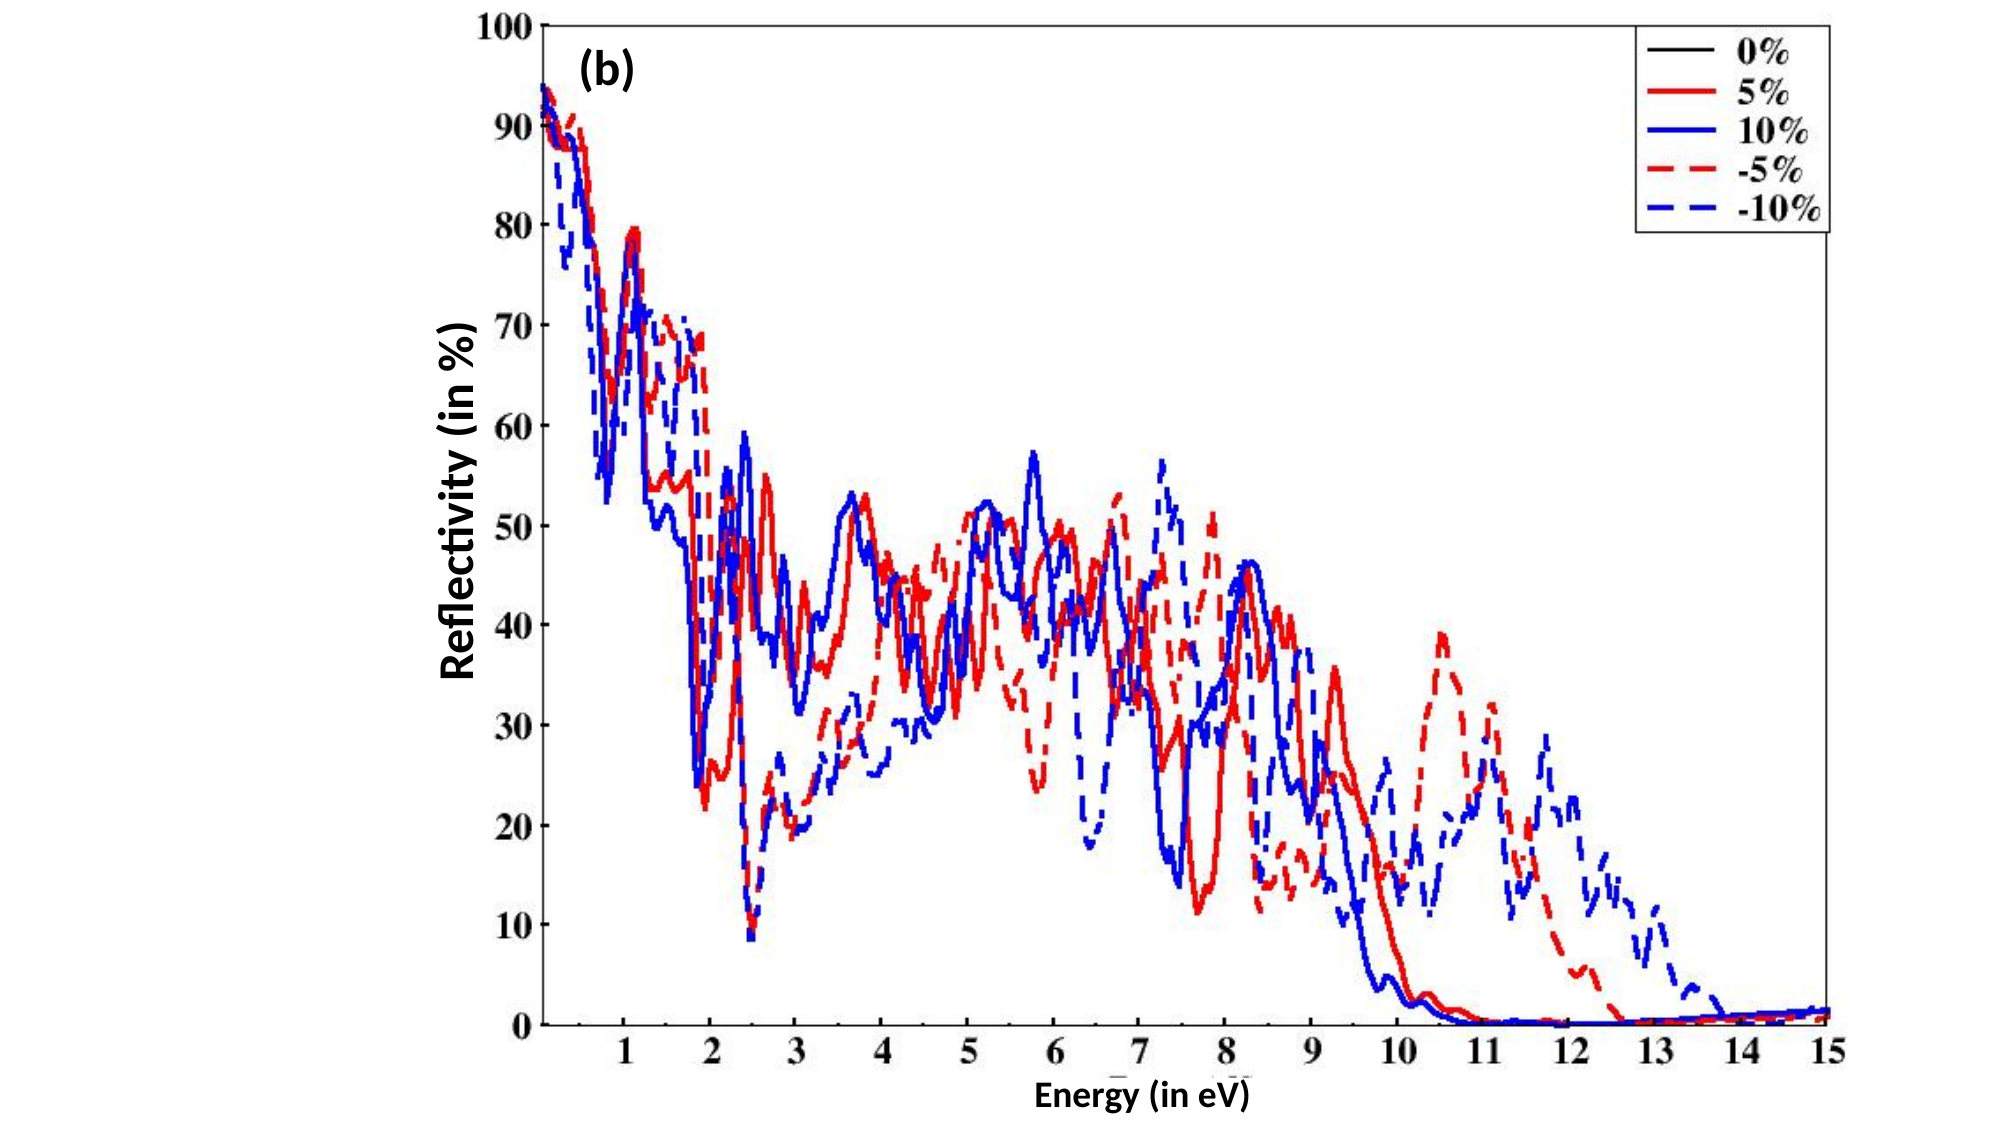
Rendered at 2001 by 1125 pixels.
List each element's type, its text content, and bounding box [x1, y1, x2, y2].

picture [476, 0, 1852, 1078]
text_box Energy (in eV) [1019, 1078, 1267, 1123]
text_box Reflectivity (in %) [415, 305, 476, 697]
